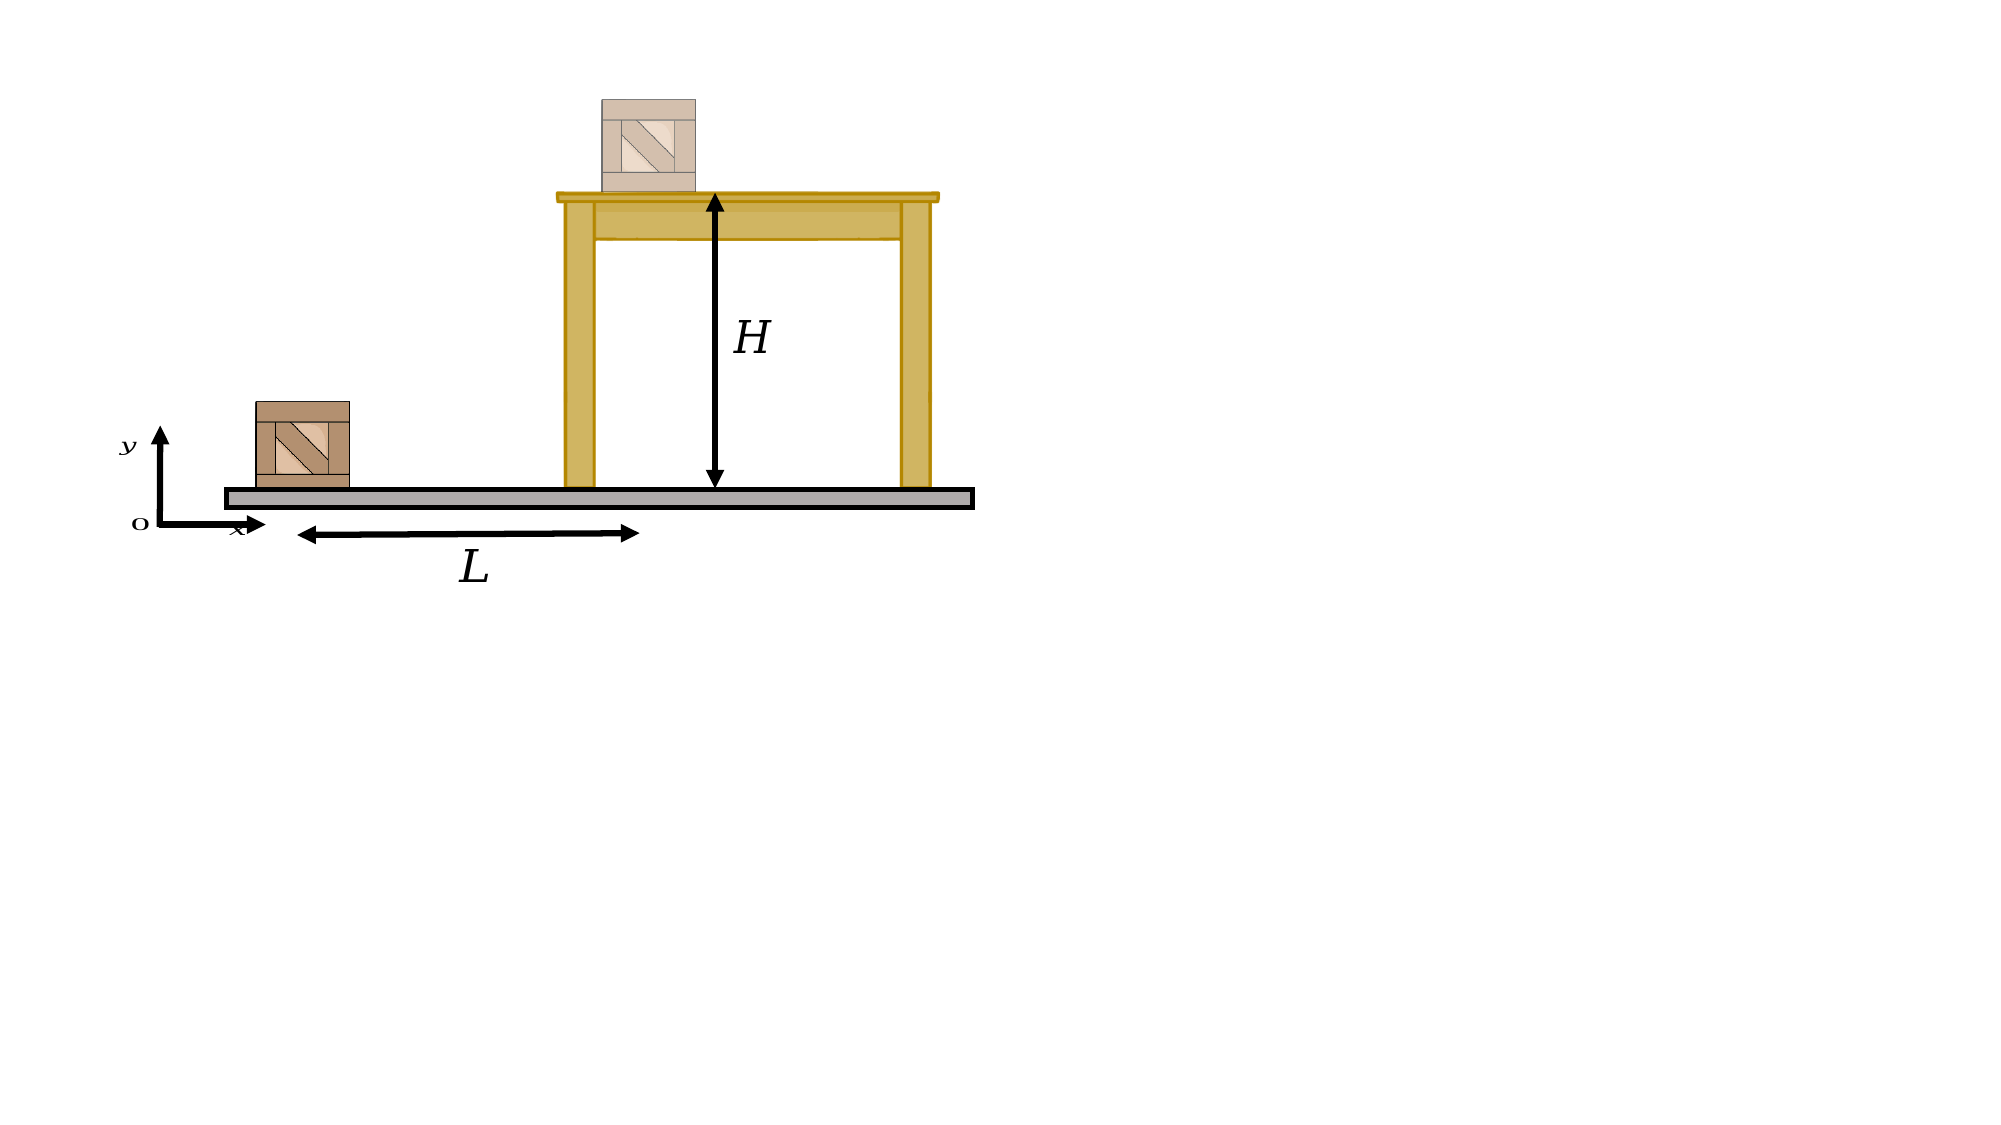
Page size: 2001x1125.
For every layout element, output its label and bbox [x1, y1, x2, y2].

text_box [118, 98, 973, 593]
